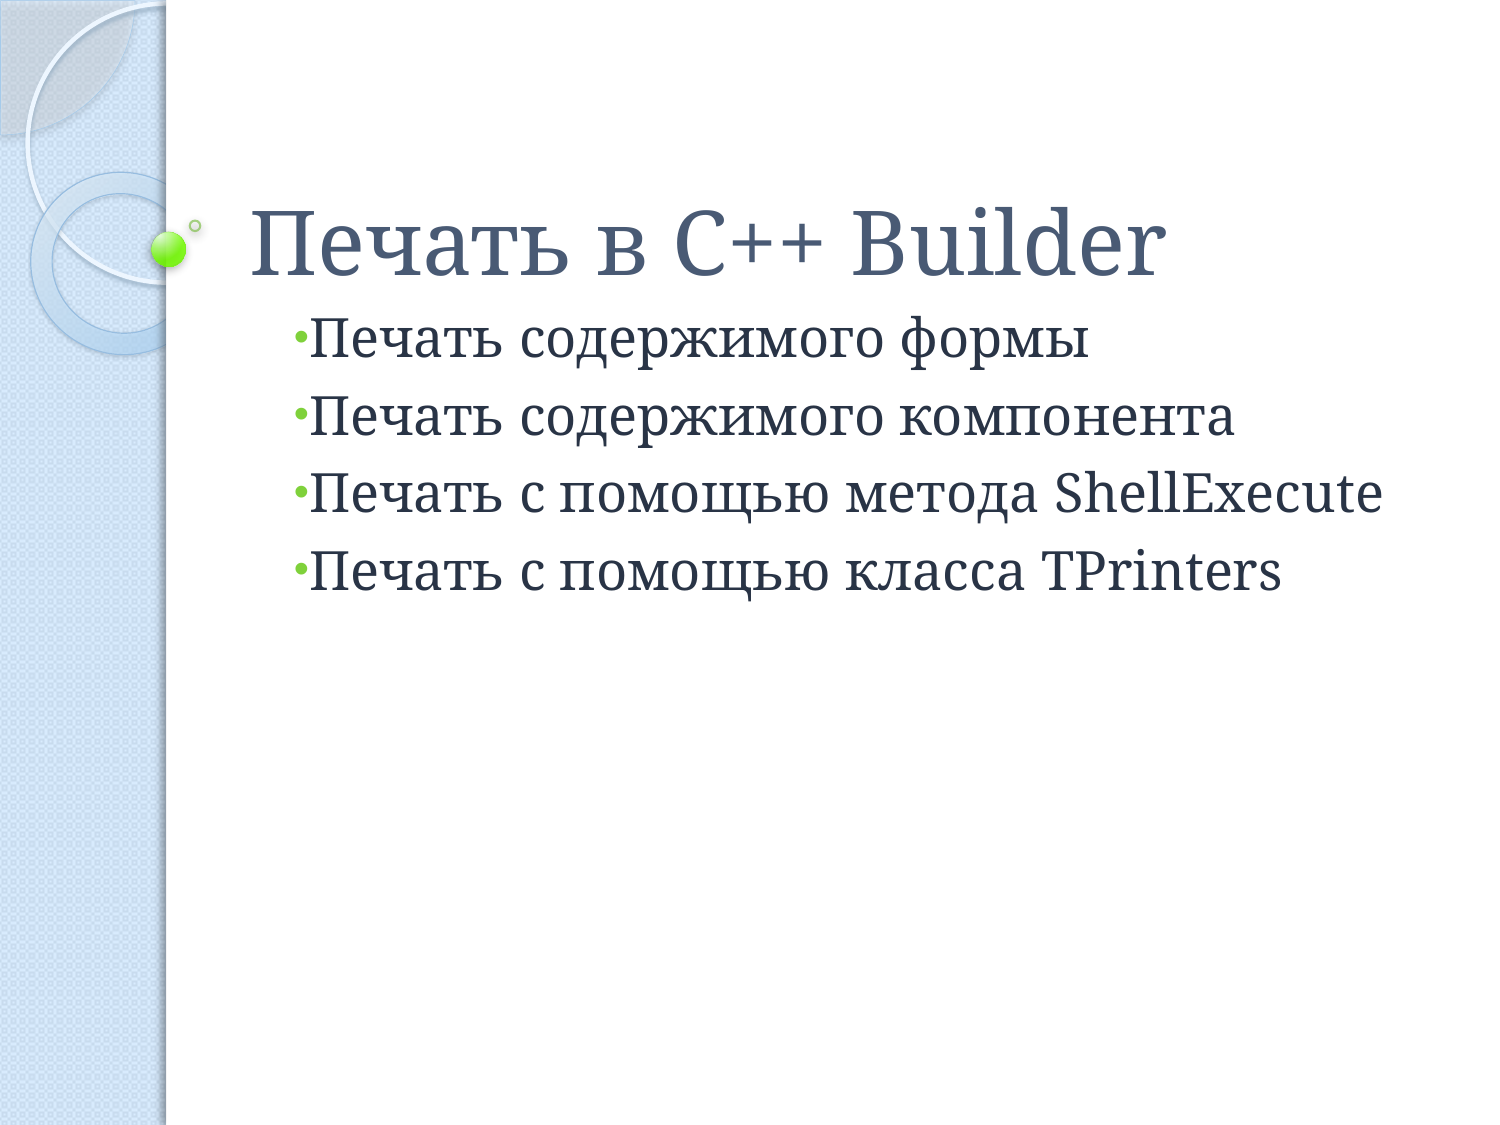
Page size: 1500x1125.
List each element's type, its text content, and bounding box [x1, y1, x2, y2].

title Печать в C++ Builder [234, 59, 1450, 301]
subtitle Печать содержимого формы Печать содержимого компонента Печать с помощью метода ShellExecute Печать с помощью класса TPrinters [234, 303, 1450, 856]
